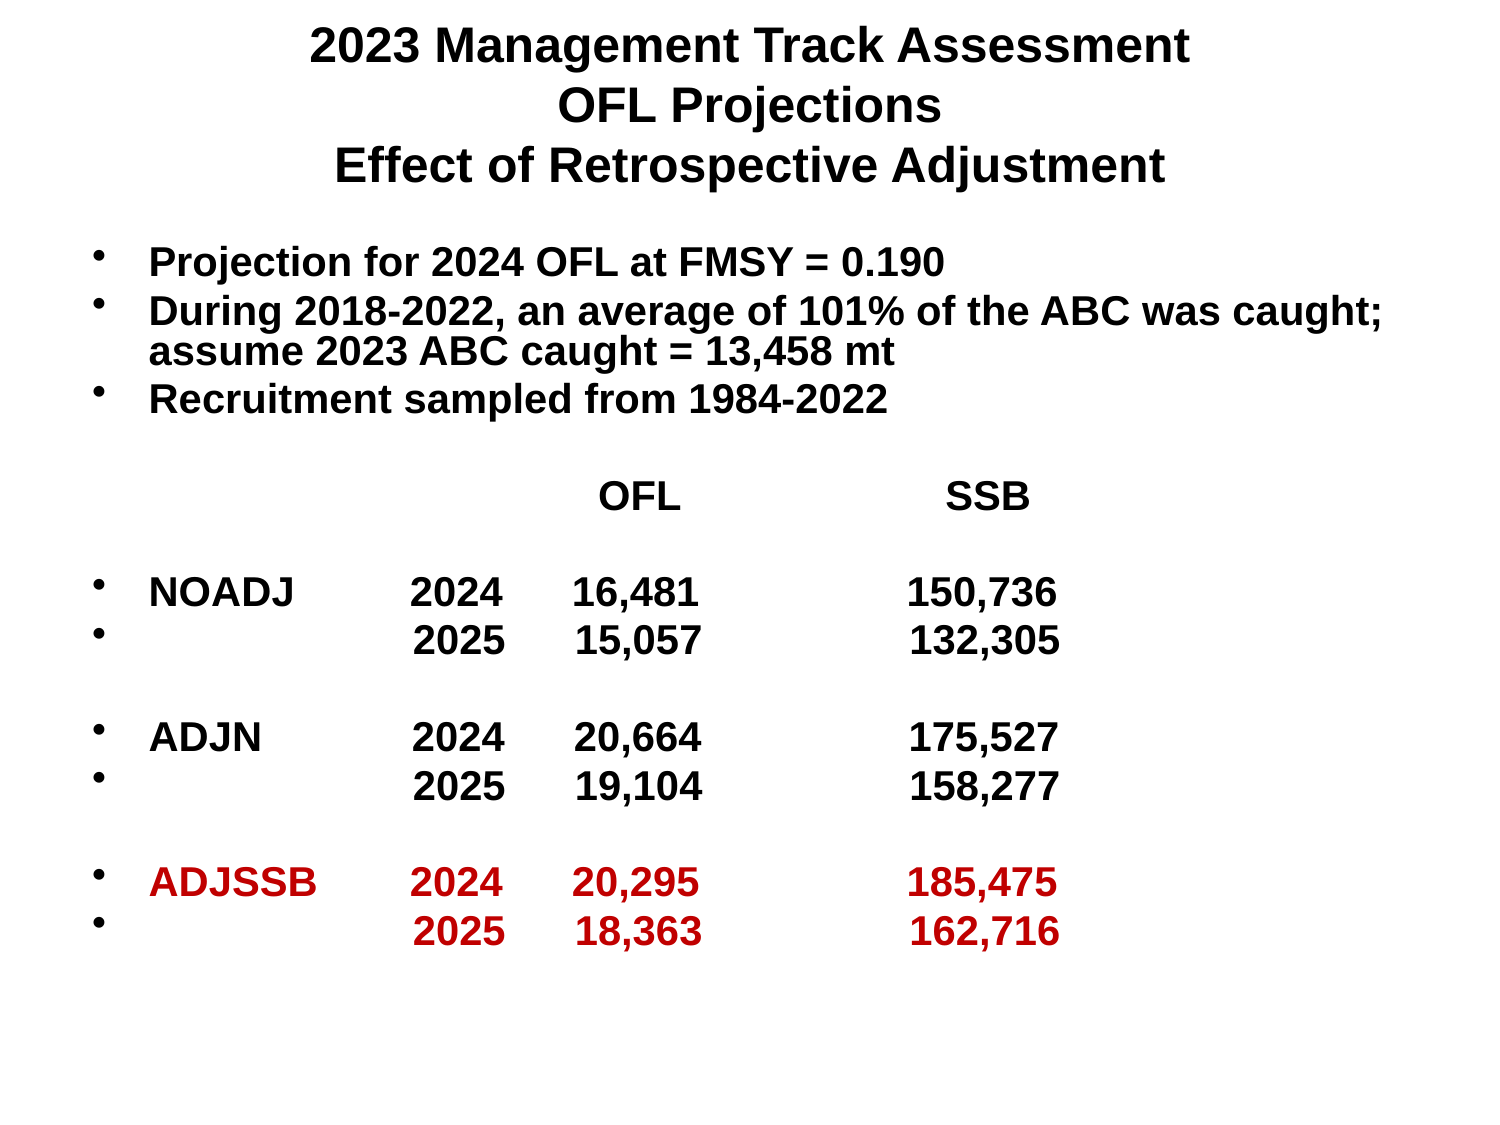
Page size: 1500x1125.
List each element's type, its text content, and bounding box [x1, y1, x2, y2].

list Projection for 2024 OFL at FMSY = 0.190 During 2018-2022, an average of 101% of the ABC was caught; assume 2023 ABC caught = 13,458 mt Recruitment sampled from 1984-2022 OFL SSB NOADJ 2024 16,481 150,736 2025 15,057 132,305 ADJN 2024 20,664 175,527 2025 19,104 158,277 ADJSSB 2024 20,295 185,475 2025 18,363 162,716 [76, 237, 1428, 1125]
title 2023 Management Track Assessment OFL Projections Effect of Retrospective Adjustment [74, 37, 1426, 168]
